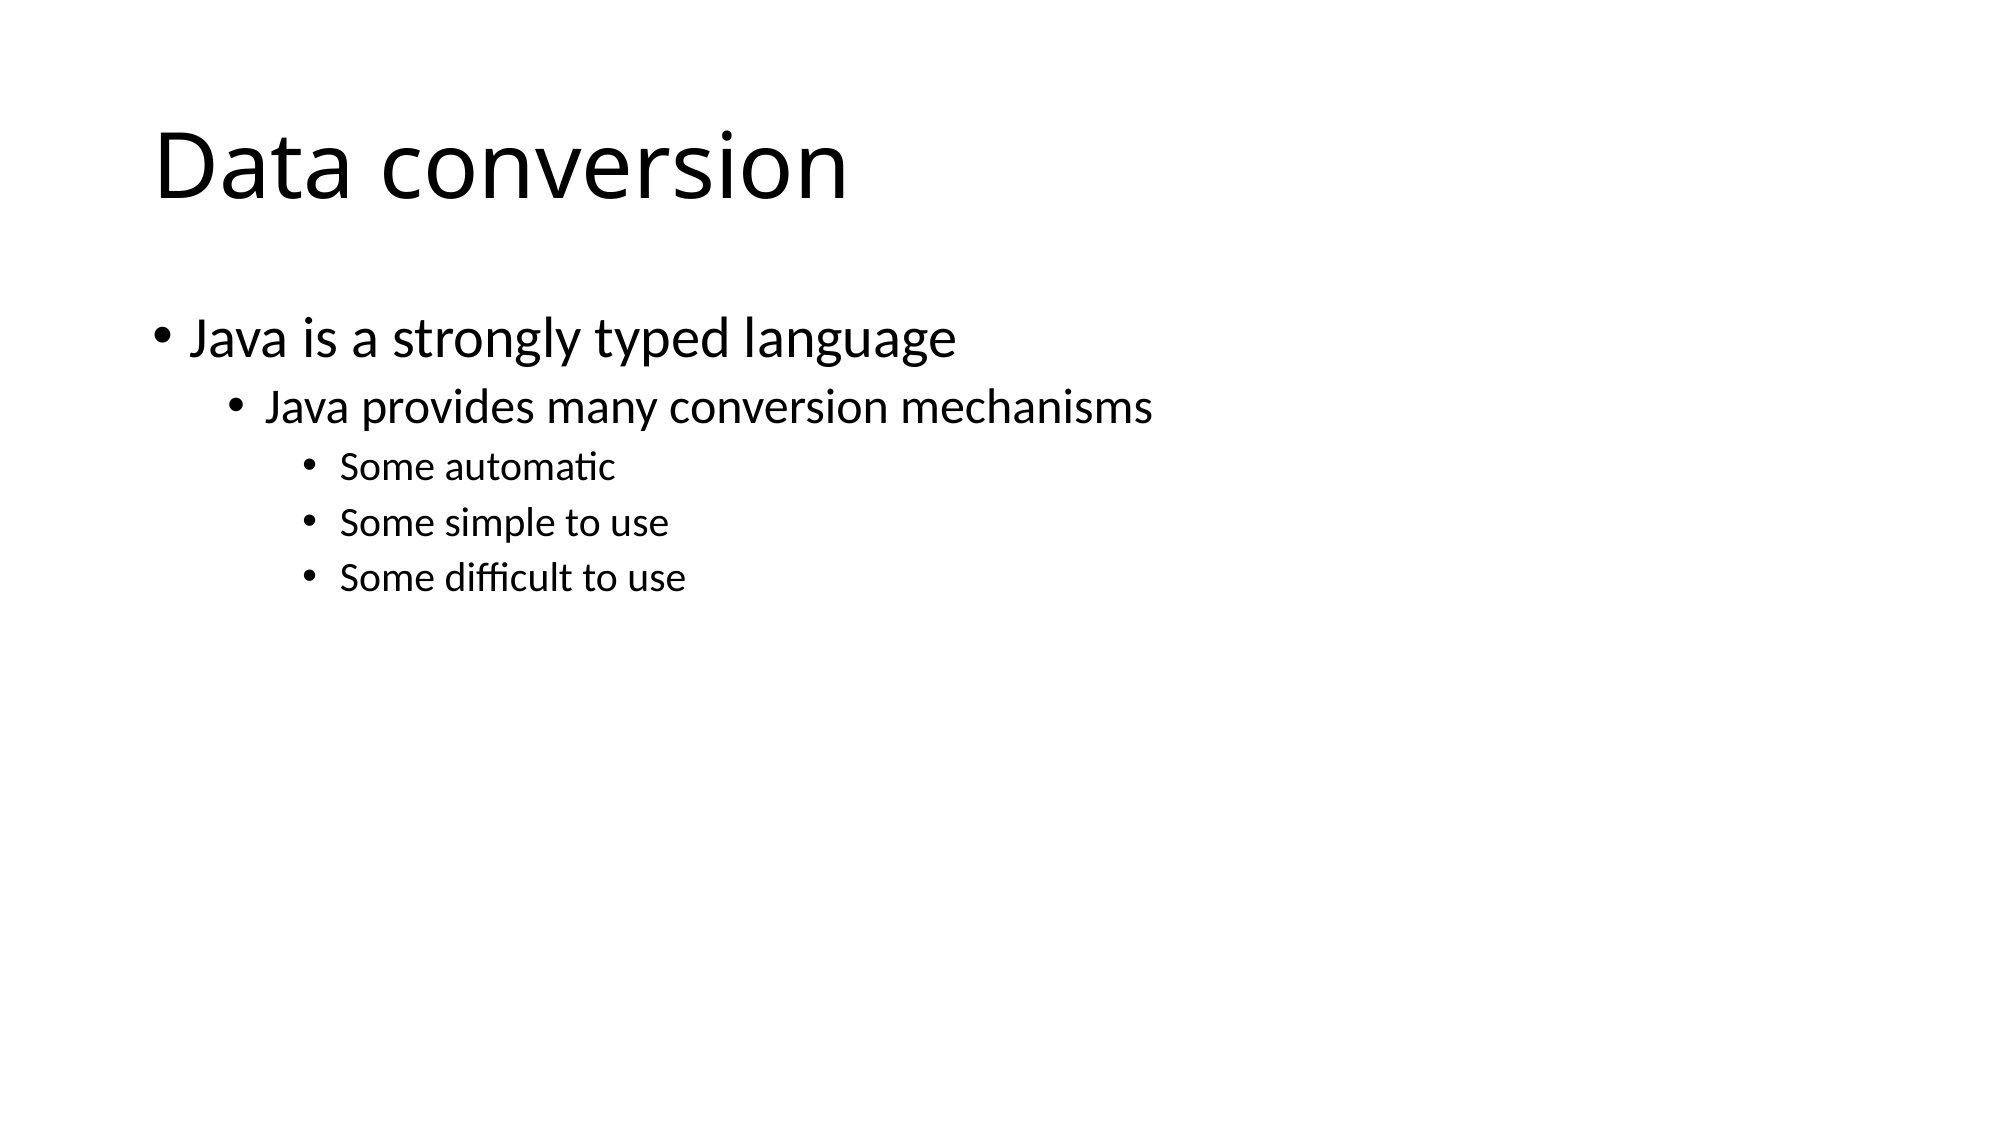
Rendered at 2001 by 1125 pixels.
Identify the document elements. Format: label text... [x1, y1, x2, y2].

title Data conversion [137, 59, 1863, 278]
list Java is a strongly typed language Java provides many conversion mechanisms Some automatic Some simple to use Some difficult to use [137, 299, 1863, 1014]
